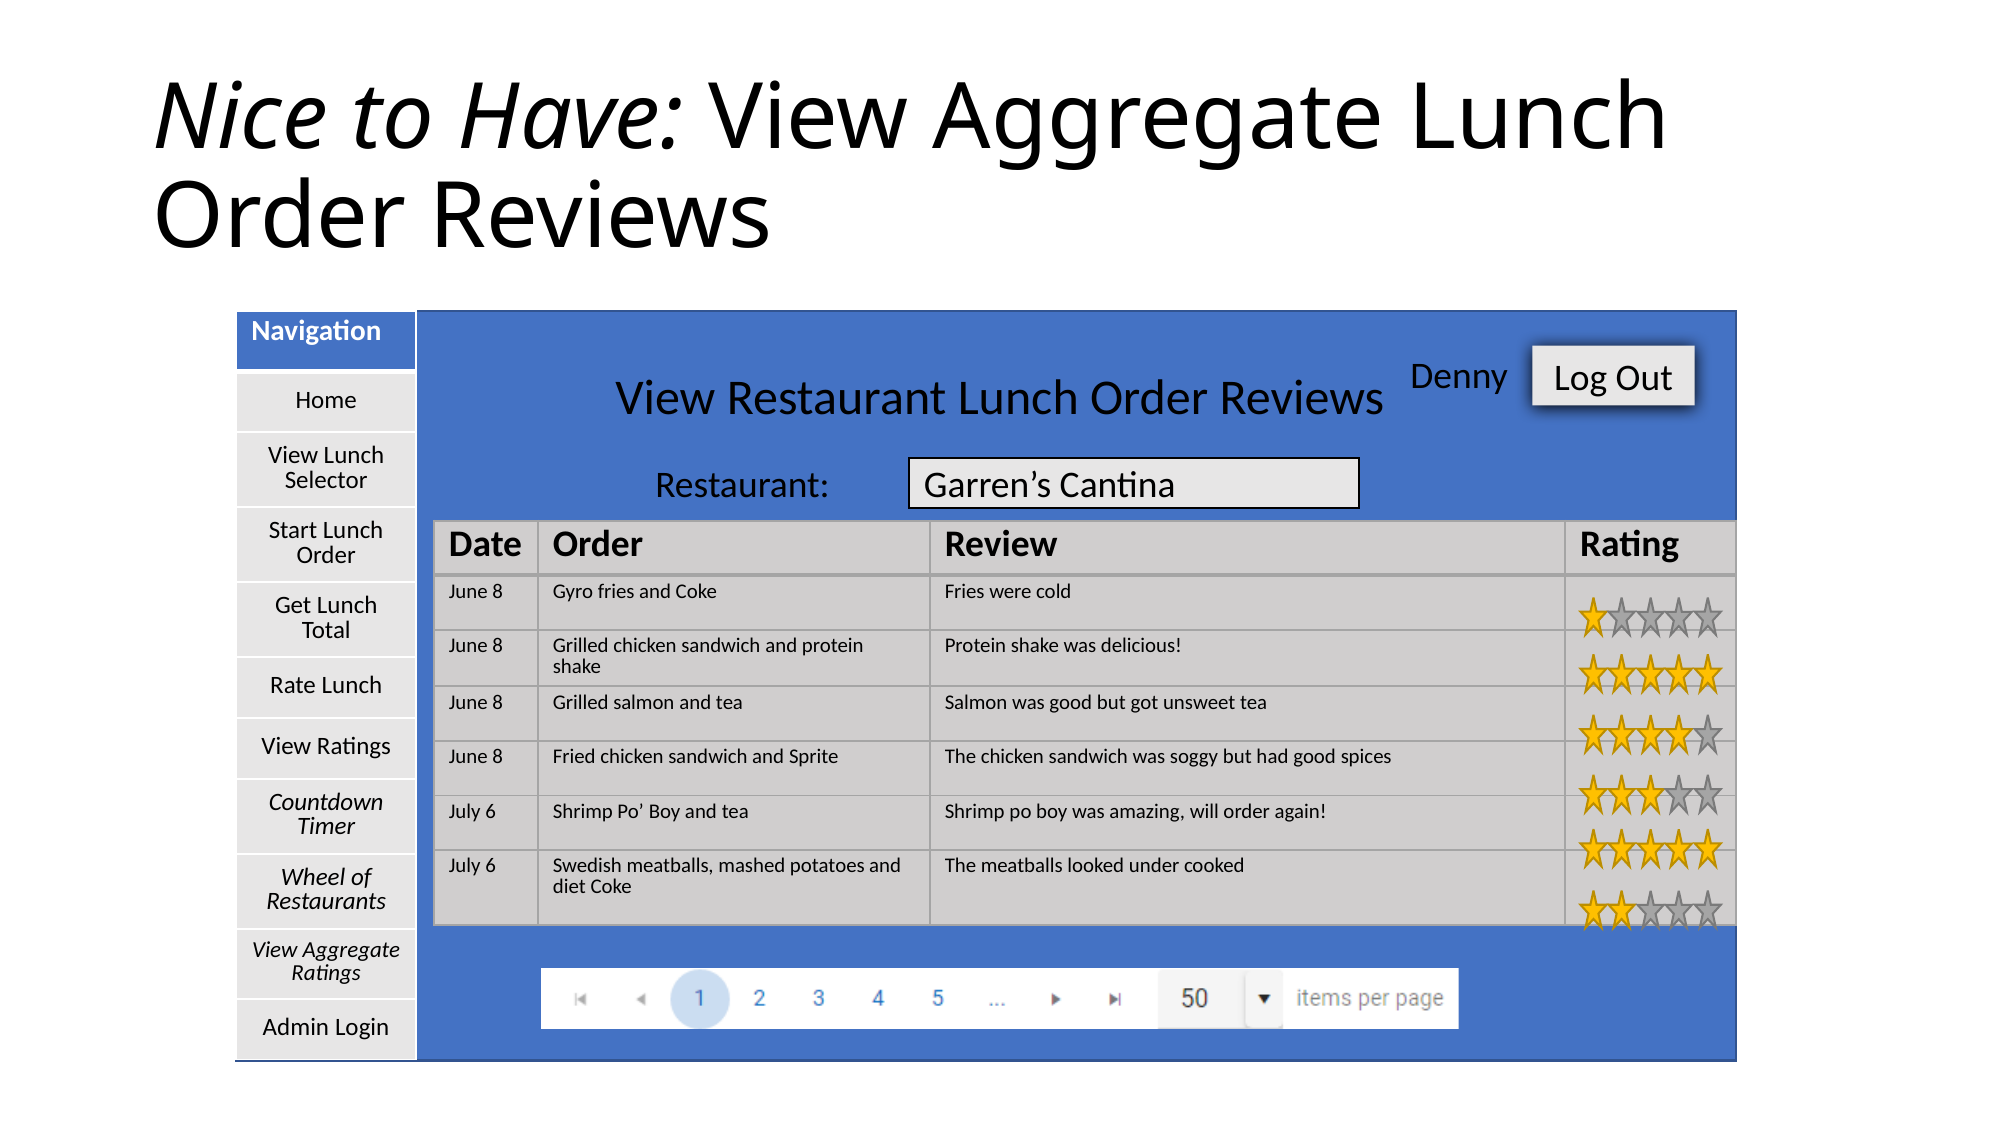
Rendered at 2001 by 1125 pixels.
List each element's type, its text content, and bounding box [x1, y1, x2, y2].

table_cell [1566, 742, 1735, 795]
table_cell View Aggregate Ratings [237, 930, 415, 998]
table_cell Gyro fries and Coke [539, 577, 929, 629]
table_cell The meatballs looked under cooked [931, 851, 1564, 924]
table_cell [1566, 687, 1735, 740]
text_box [1580, 597, 1721, 635]
table_cell Countdown Timer [237, 780, 415, 853]
table_header Navigation [237, 312, 415, 369]
table_cell [1566, 796, 1735, 849]
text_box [1580, 890, 1721, 928]
table_cell View Lunch Selector [237, 433, 415, 506]
text_box Log Out [1532, 345, 1695, 406]
table_cell Grilled salmon and tea [539, 687, 929, 740]
table_cell June 8 [435, 577, 537, 629]
text_box Denny [1340, 344, 1521, 404]
table_cell July 6 [435, 851, 537, 924]
table_cell Fries were cold [931, 577, 1564, 629]
table_cell Admin Login [237, 1000, 415, 1059]
text_box View Restaurant Lunch Order Reviews [589, 357, 1411, 432]
table_cell Wheel of Restaurants [237, 855, 415, 928]
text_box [640, 452, 1360, 514]
table_cell Get Lunch Total [237, 583, 415, 656]
table_cell Protein shake was delicious! [931, 631, 1564, 685]
table_cell Swedish meatballs, mashed potatoes and diet Coke [539, 851, 929, 924]
table_cell [1566, 851, 1735, 924]
table_cell June 8 [435, 687, 537, 740]
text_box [1580, 774, 1721, 813]
table_header Rating [1566, 522, 1735, 573]
table_cell June 8 [435, 631, 537, 685]
table_header Date [435, 522, 537, 573]
table_cell [1566, 577, 1735, 629]
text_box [1580, 829, 1721, 867]
table_cell Home [237, 374, 415, 431]
table_cell Shrimp Po’ Boy and tea [539, 796, 929, 849]
table_header Order [539, 522, 929, 573]
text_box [1580, 654, 1721, 692]
title Nice to Have: View Aggregate Lunch Order Reviews [137, 59, 1863, 278]
table_header Review [931, 522, 1564, 573]
text_box [235, 310, 1737, 1062]
table_cell The chicken sandwich was soggy but had good spices [931, 742, 1564, 795]
table_cell June 8 [435, 742, 537, 795]
table_cell Salmon was good but got unsweet tea [931, 687, 1564, 740]
table_cell Rate Lunch [237, 658, 415, 717]
table_cell July 6 [435, 796, 537, 849]
table_cell View Ratings [237, 719, 415, 778]
picture [541, 968, 1459, 1029]
table_cell Grilled chicken sandwich and protein shake [539, 631, 929, 685]
table_cell Fried chicken sandwich and Sprite [539, 742, 929, 795]
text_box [1580, 714, 1721, 753]
table_cell [1566, 631, 1735, 685]
table_cell Shrimp po boy was amazing, will order again! [931, 796, 1564, 849]
table_cell Start Lunch Order [237, 508, 415, 581]
